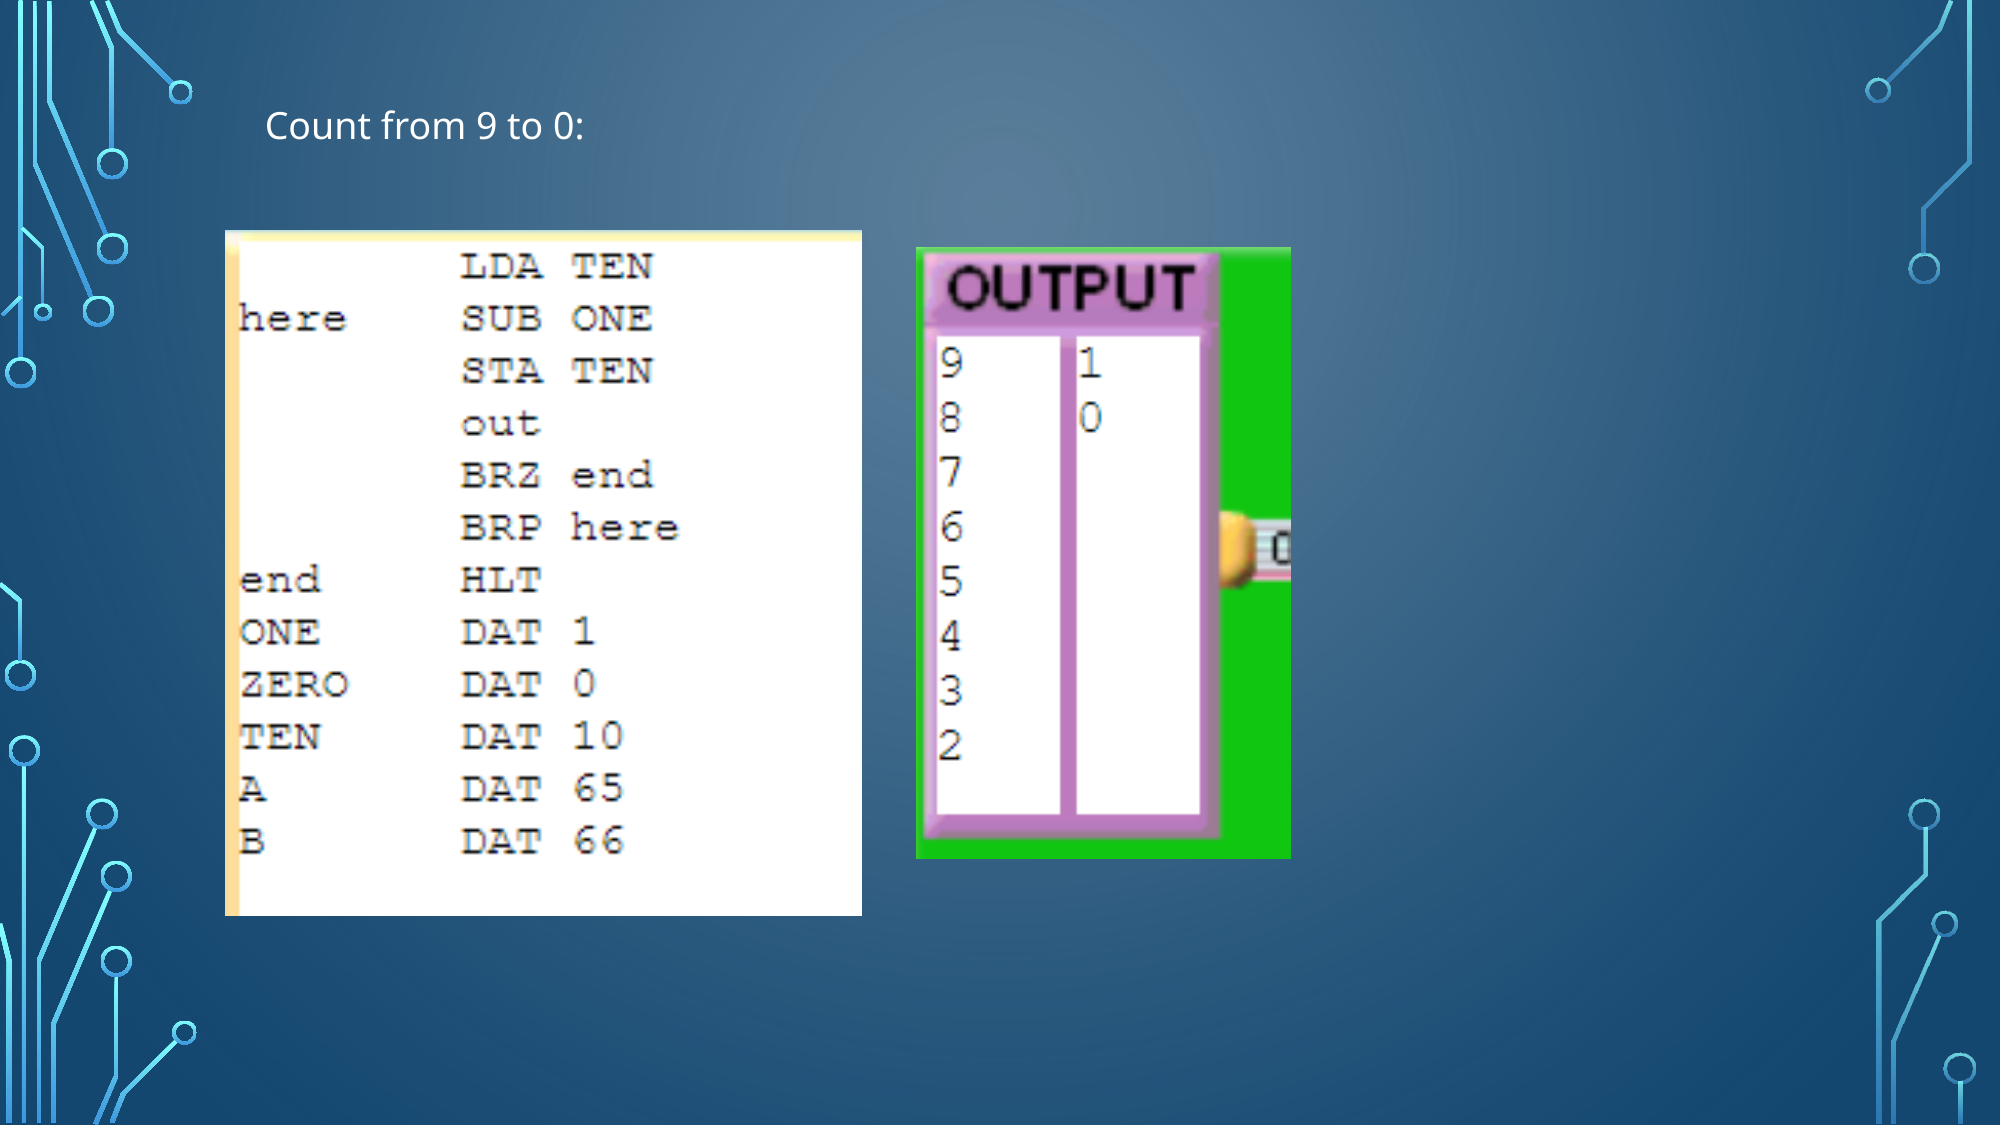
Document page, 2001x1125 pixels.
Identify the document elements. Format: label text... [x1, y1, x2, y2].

picture [225, 230, 862, 916]
text_box Count from 9 to 0: [249, 94, 600, 155]
picture [916, 247, 1291, 860]
